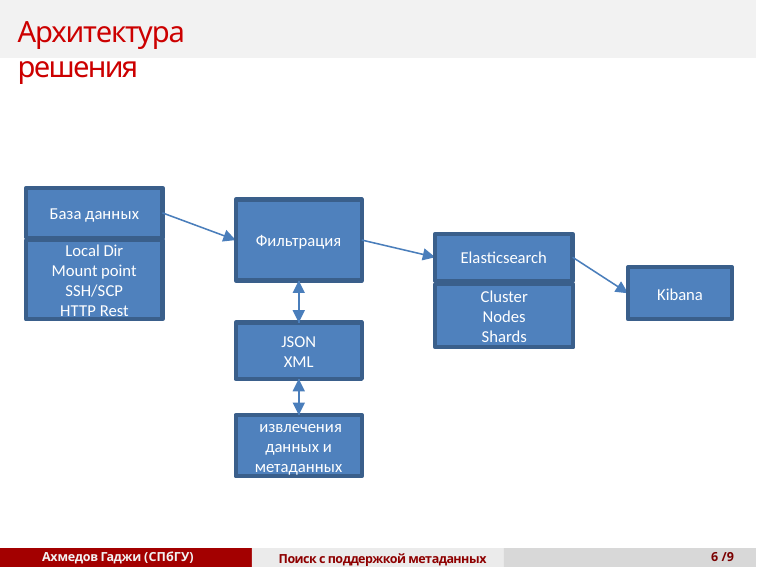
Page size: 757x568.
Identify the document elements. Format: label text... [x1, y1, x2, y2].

text_box Фильтрация [234, 197, 364, 283]
text_box Kibana [626, 265, 734, 321]
text_box JSON XML [234, 320, 364, 381]
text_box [162, 212, 237, 241]
text_box извлечения данных и метаданных [234, 413, 364, 478]
title Архитектура решения [15, 10, 292, 108]
text_box Local Dir Mount point SSH/SCP HTTP Rest [24, 238, 165, 321]
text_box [572, 256, 629, 294]
text_box Elasticsearch [433, 232, 575, 282]
text_box Cluster Nodes Shards [433, 282, 575, 349]
text_box База данных [24, 186, 165, 238]
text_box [361, 239, 436, 258]
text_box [0, 547, 757, 568]
